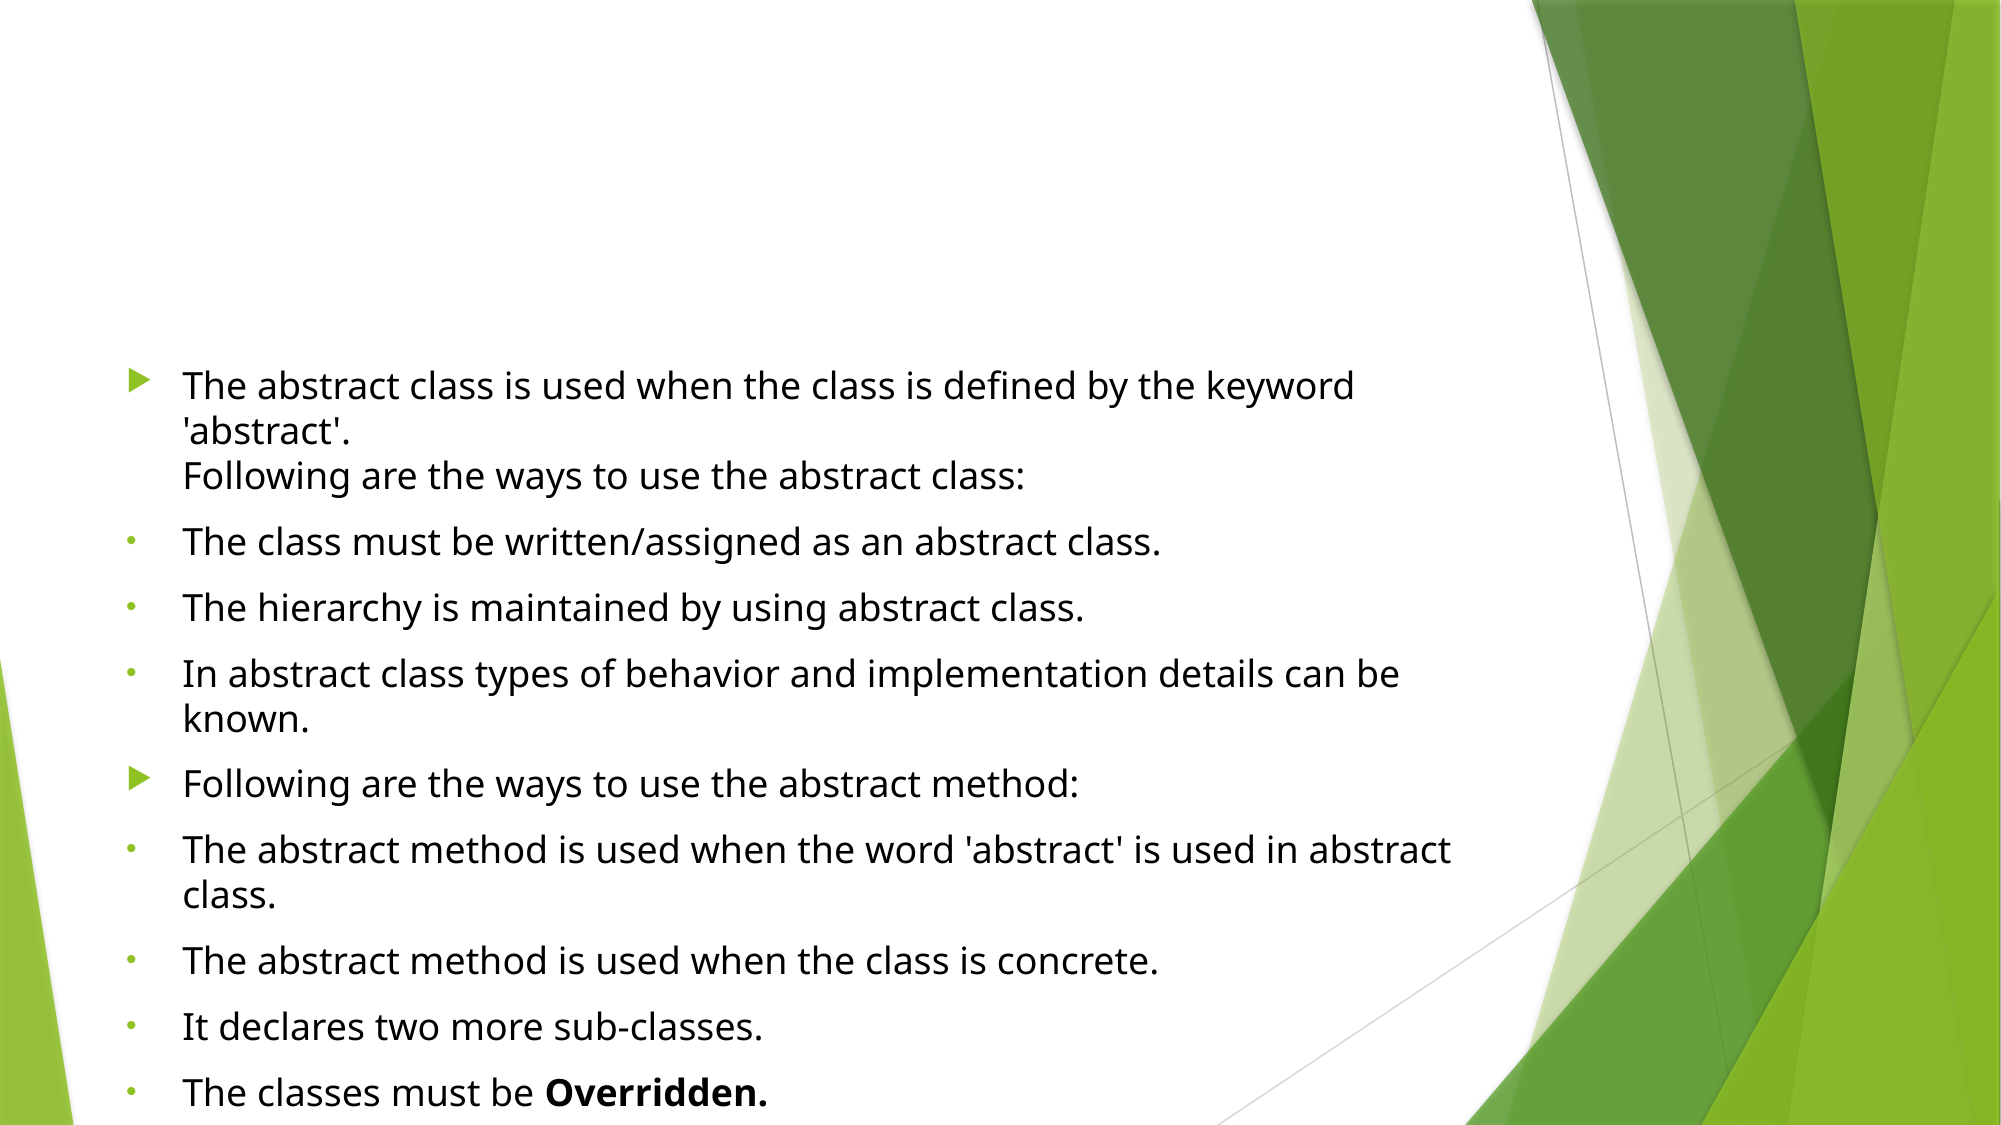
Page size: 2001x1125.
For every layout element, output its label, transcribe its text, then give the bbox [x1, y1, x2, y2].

list The abstract class is used when the class is defined by the keyword 'abstract'. Following are the ways to use the abstract class: The class must be written/assigned as an abstract class. The hierarchy is maintained by using abstract class. In abstract class types of behavior and implementation details can be known. Following are the ways to use the abstract method: The abstract method is used when the word 'abstract' is used in abstract class. The abstract method is used when the class is concrete. It declares two more sub-classes. The classes must be Overridden. [111, 354, 1522, 992]
